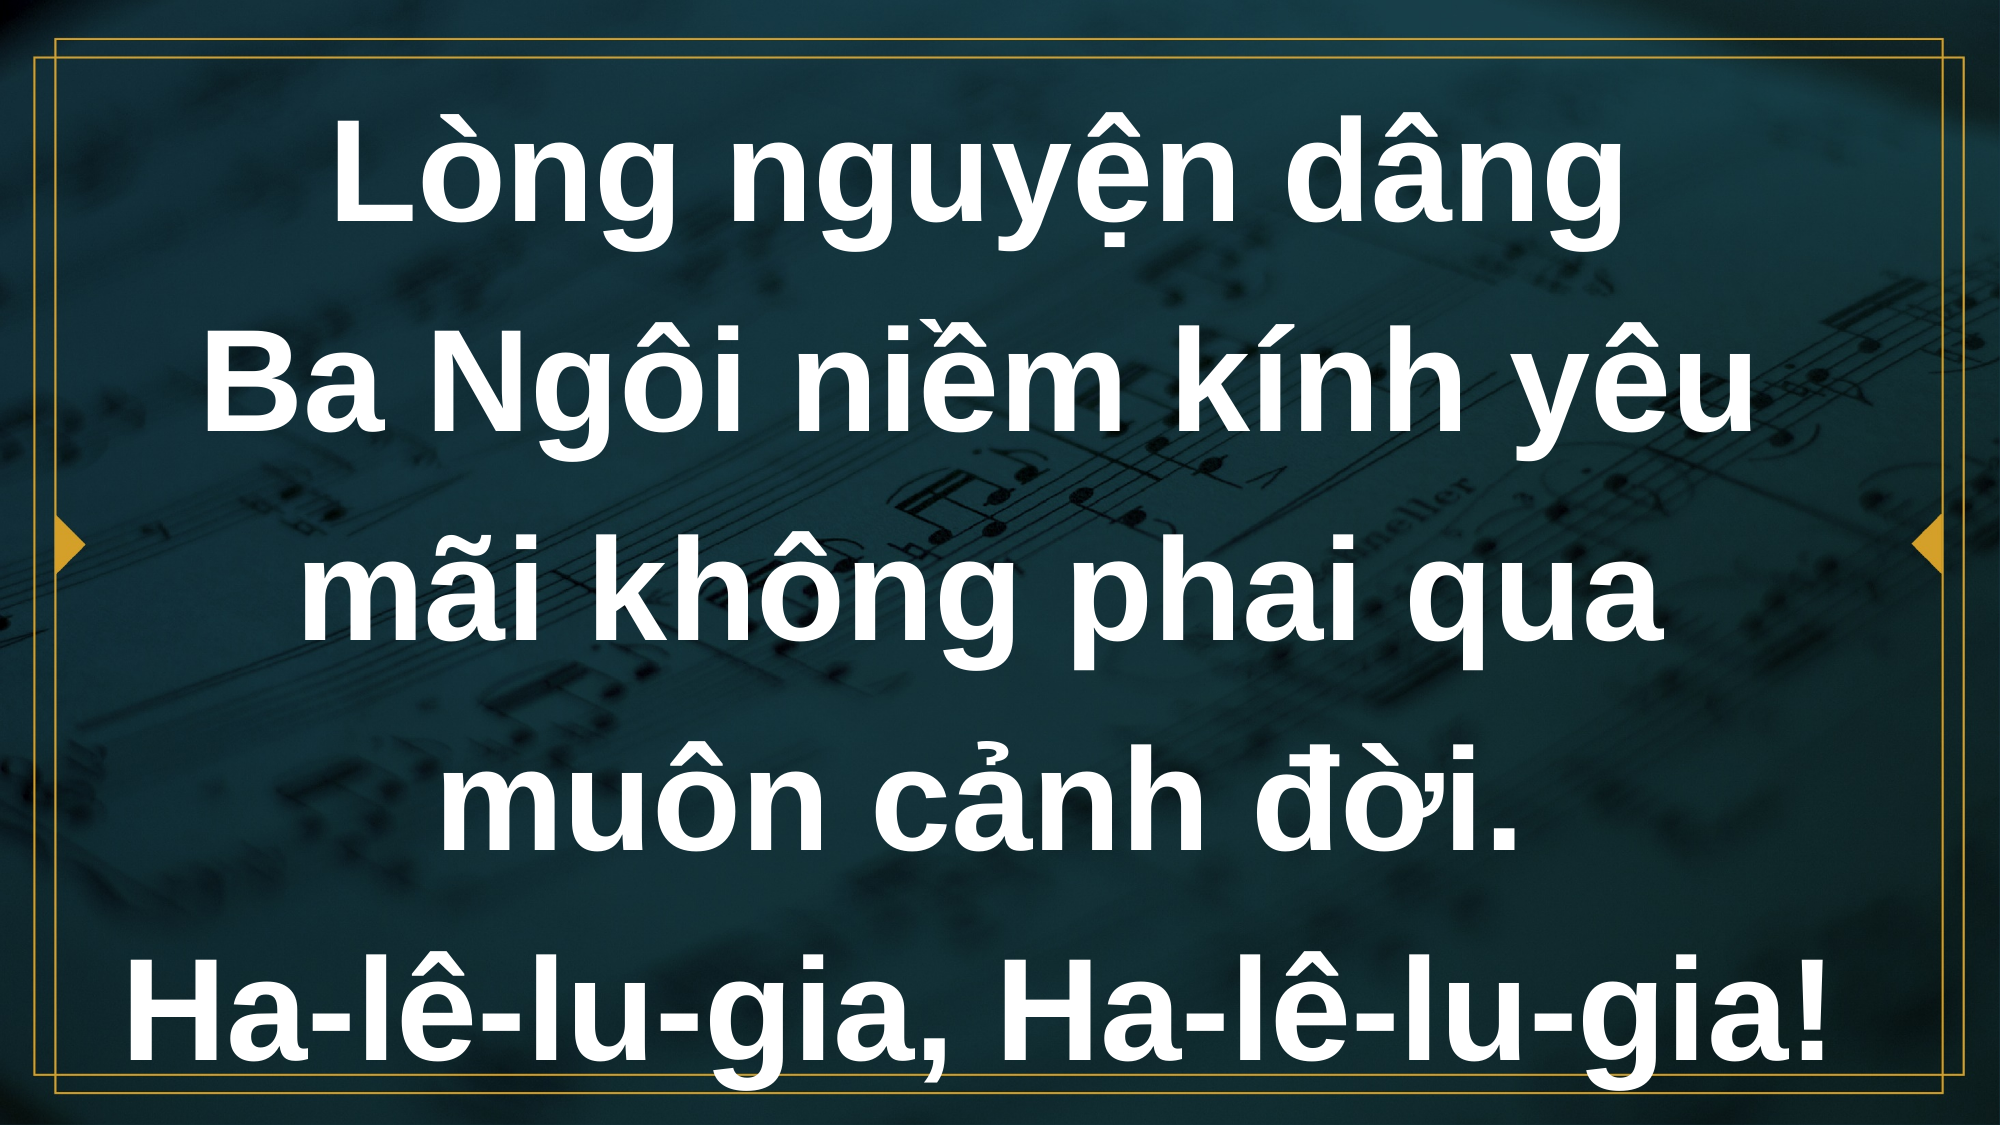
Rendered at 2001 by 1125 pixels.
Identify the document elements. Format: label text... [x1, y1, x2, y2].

title Lòng nguyện dâng Ba Ngôi niềm kính yêu mãi không phai qua muôn cảnh đời. Ha-lê-lu-gia, Ha-lê-lu-gia! [55, 53, 1945, 1077]
picture [0, 0, 2000, 1125]
